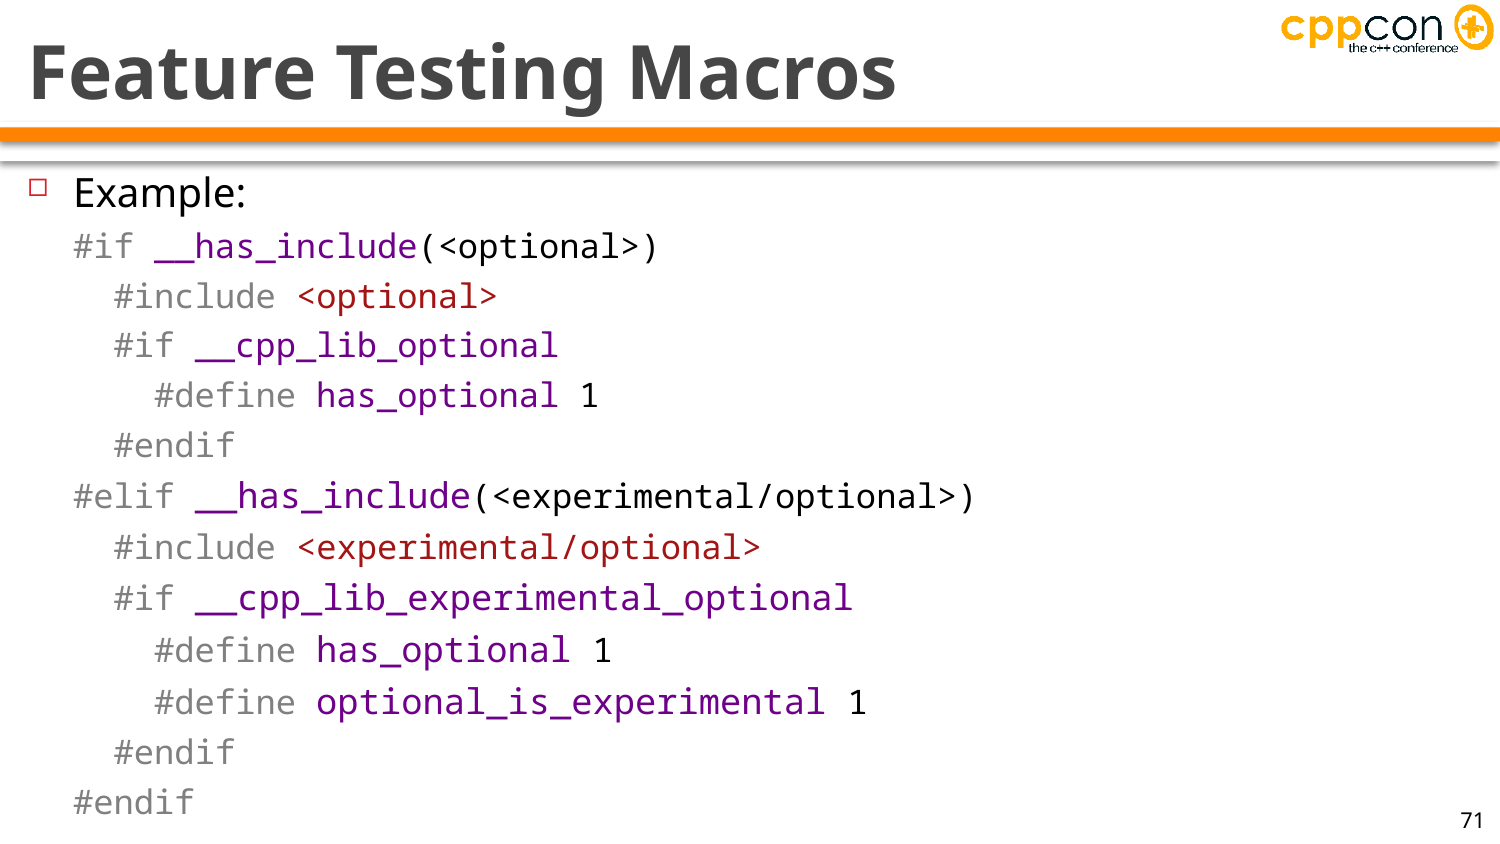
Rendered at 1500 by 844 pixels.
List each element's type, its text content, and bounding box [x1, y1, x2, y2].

picture [1275, 0, 1500, 57]
title Feature Testing Macros [12, 19, 1488, 122]
list Example: #if __has_include(<optional>) #include <optional> #if __cpp_lib_optional #define has_optional 1 #endif #elif __has_include(<experimental/optional>) #include <experimental/optional> #if __cpp_lib_experimental_optional #define has_optional 1 #define optional_is_experimental 1 #endif #endif [12, 159, 1488, 835]
